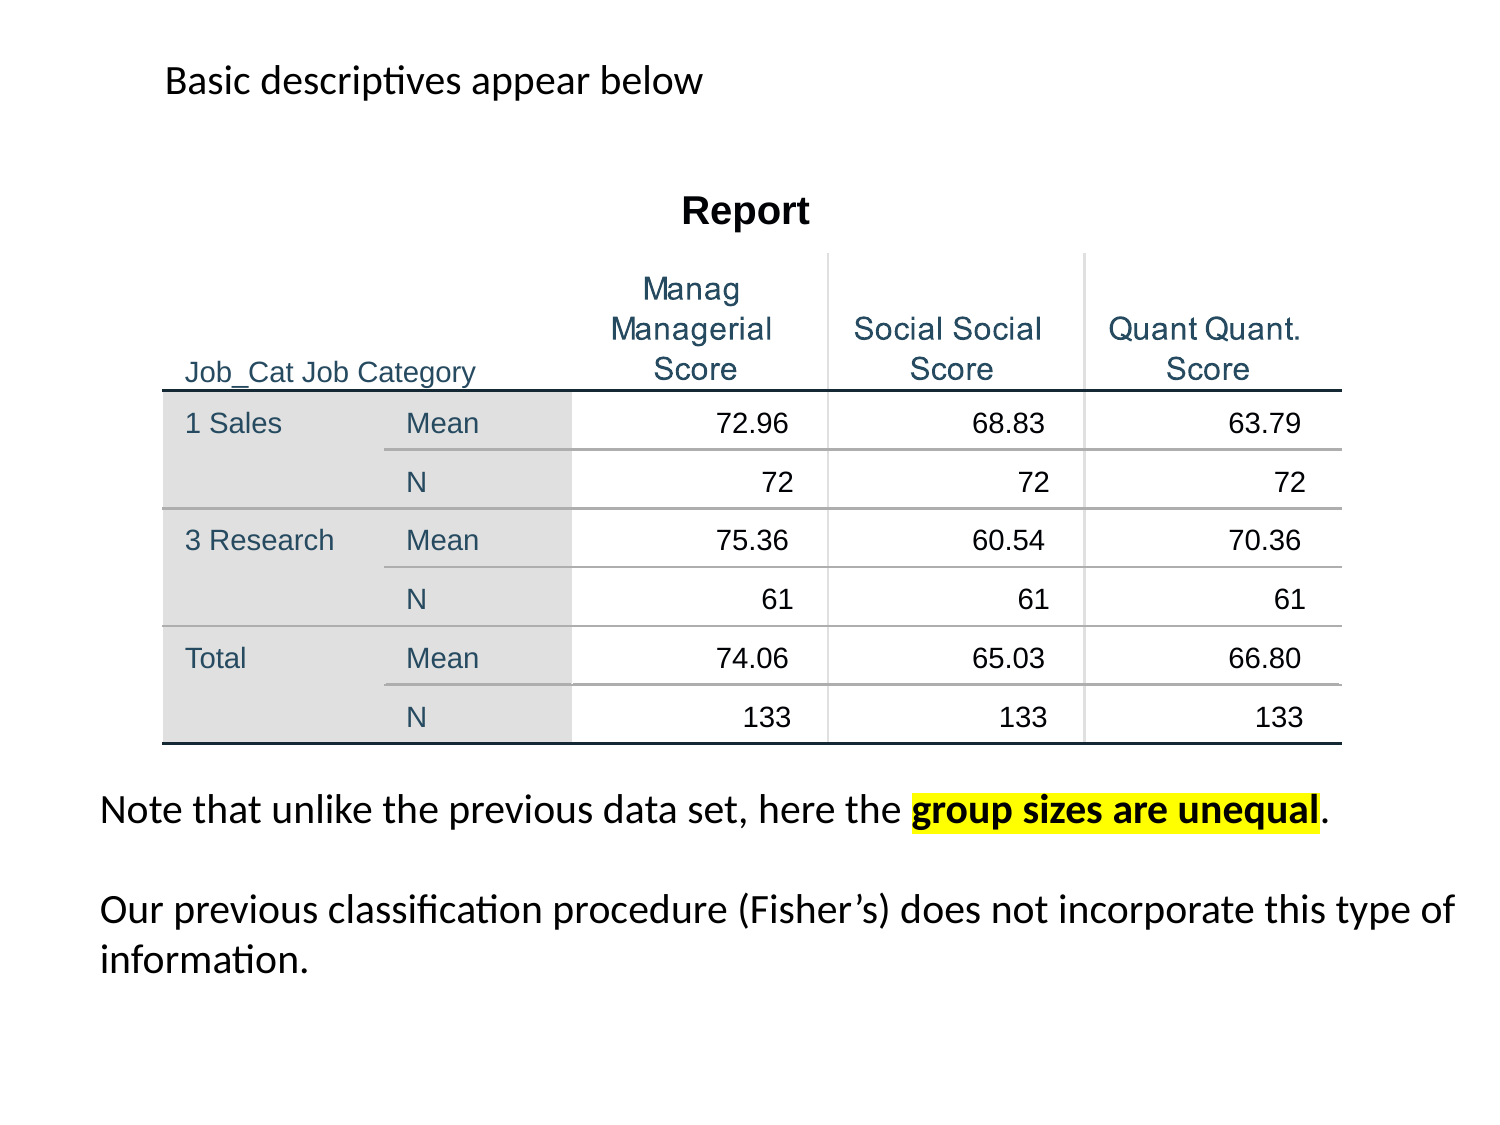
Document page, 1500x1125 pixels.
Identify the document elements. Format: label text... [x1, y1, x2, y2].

picture [149, 165, 1360, 763]
text_box Note that unlike the previous data set, here the group sizes are unequal. Our previous classification procedure (Fisher’s) does not incorporate this type of information. [84, 774, 1485, 990]
text_box Basic descriptives appear below [150, 45, 875, 111]
